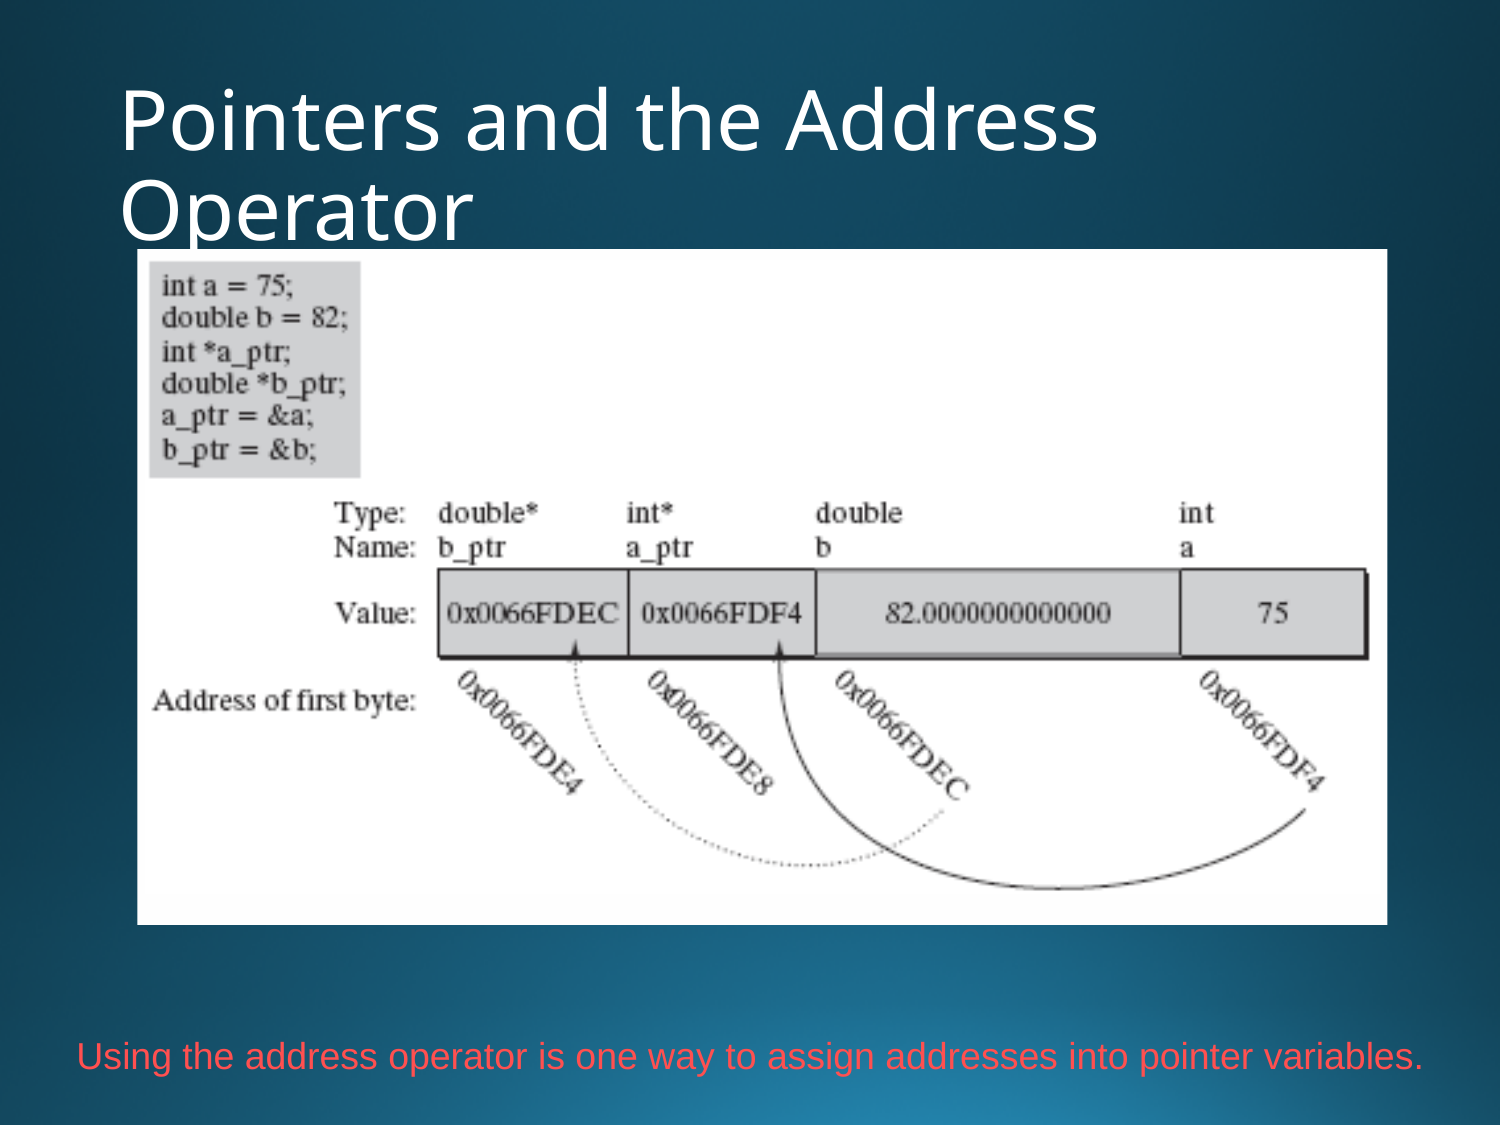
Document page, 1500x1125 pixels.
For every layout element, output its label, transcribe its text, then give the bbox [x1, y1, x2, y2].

title Pointers and the Address Operator [103, 59, 1397, 278]
text_box Using the address operator is one way to assign addresses into pointer variables. [51, 1024, 1450, 1085]
picture [0, 0, 1500, 1125]
